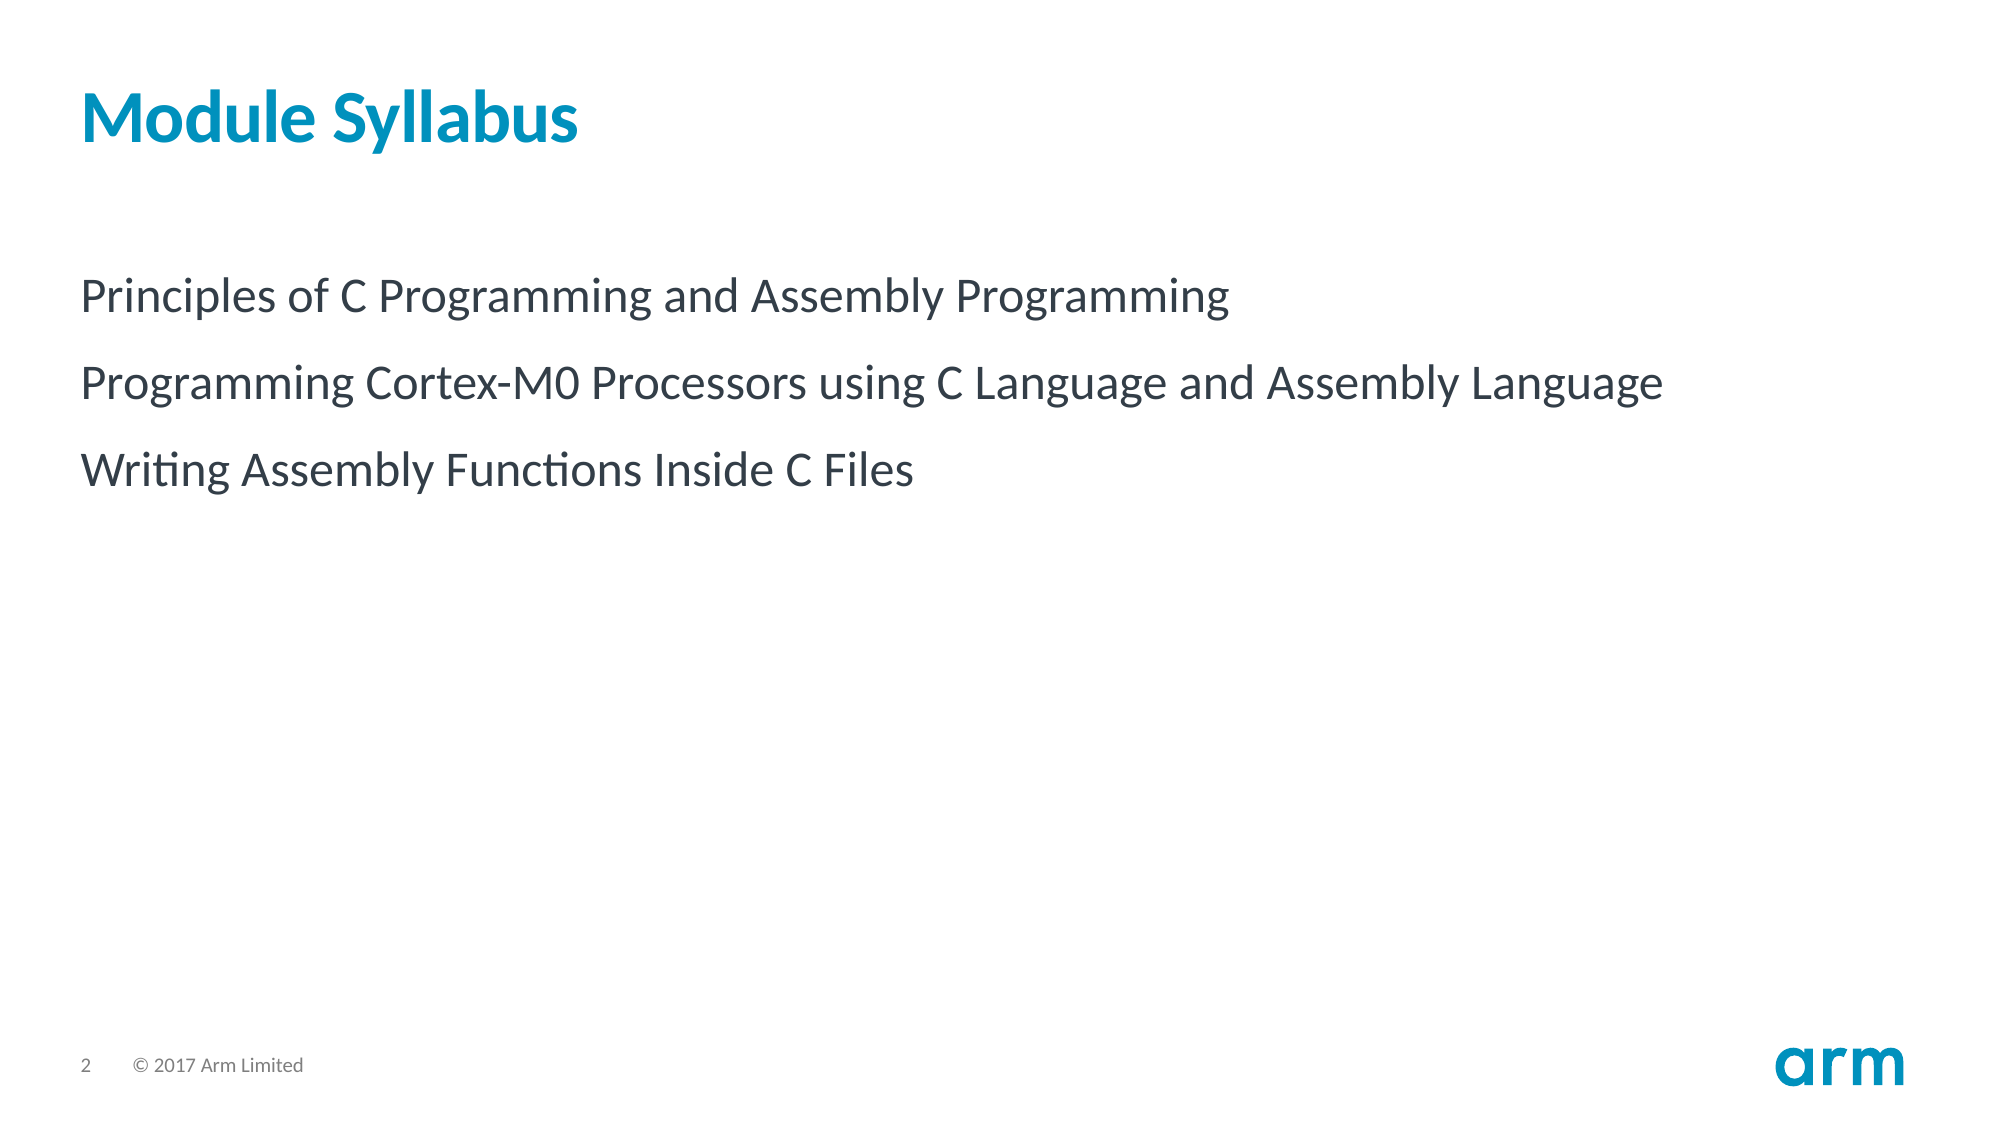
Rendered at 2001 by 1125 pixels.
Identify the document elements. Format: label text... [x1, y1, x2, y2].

list Principles of C Programming and Assembly Programming Programming Cortex-M0 Processors using C Language and Assembly Language Writing Assembly Functions Inside C Files [80, 268, 1915, 940]
title Module Syllabus [80, 48, 1915, 158]
